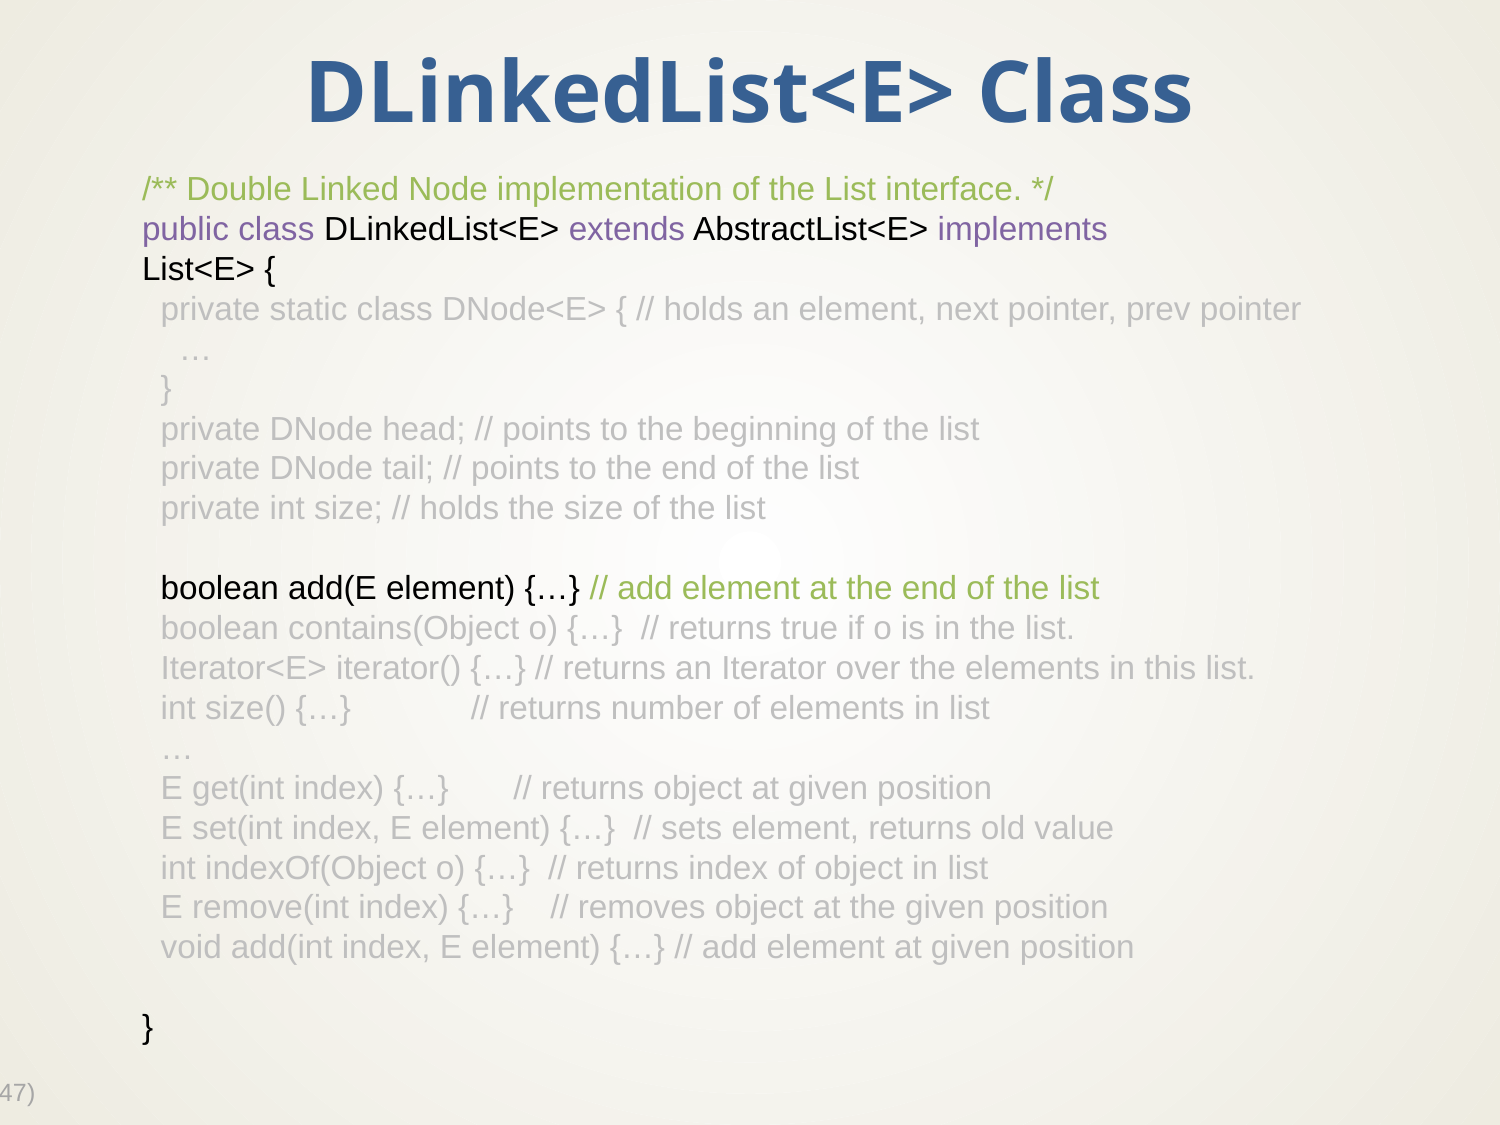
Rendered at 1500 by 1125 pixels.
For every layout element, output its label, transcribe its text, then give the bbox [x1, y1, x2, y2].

title DLinkedList<E> Class [0, 24, 1500, 166]
text_box /** Double Linked Node implementation of the List interface. */ public class DLinkedList<E> extends AbstractList<E> implements List<E> { private static class DNode<E> { // holds an element, next pointer, prev pointer … } private DNode head; // points to the beginning of the list private DNode tail; // points to the end of the list private int size; // holds the size of the list boolean add(E element) {…} // add element at the end of the list boolean contains(Object o) {…} // returns true if o is in the list. Iterator<E> iterator() {…} // returns an Iterator over the elements in this list. int size() {…} // returns number of elements in list … E get(int index) {…} // returns object at given position E set(int index, E element) {…} // sets element, returns old value int indexOf(Object o) {…} // returns index of object in list E remove(int index) {…} // removes object at the given position void add(int index, E element) {…} // add element at given position } [127, 159, 1319, 1053]
